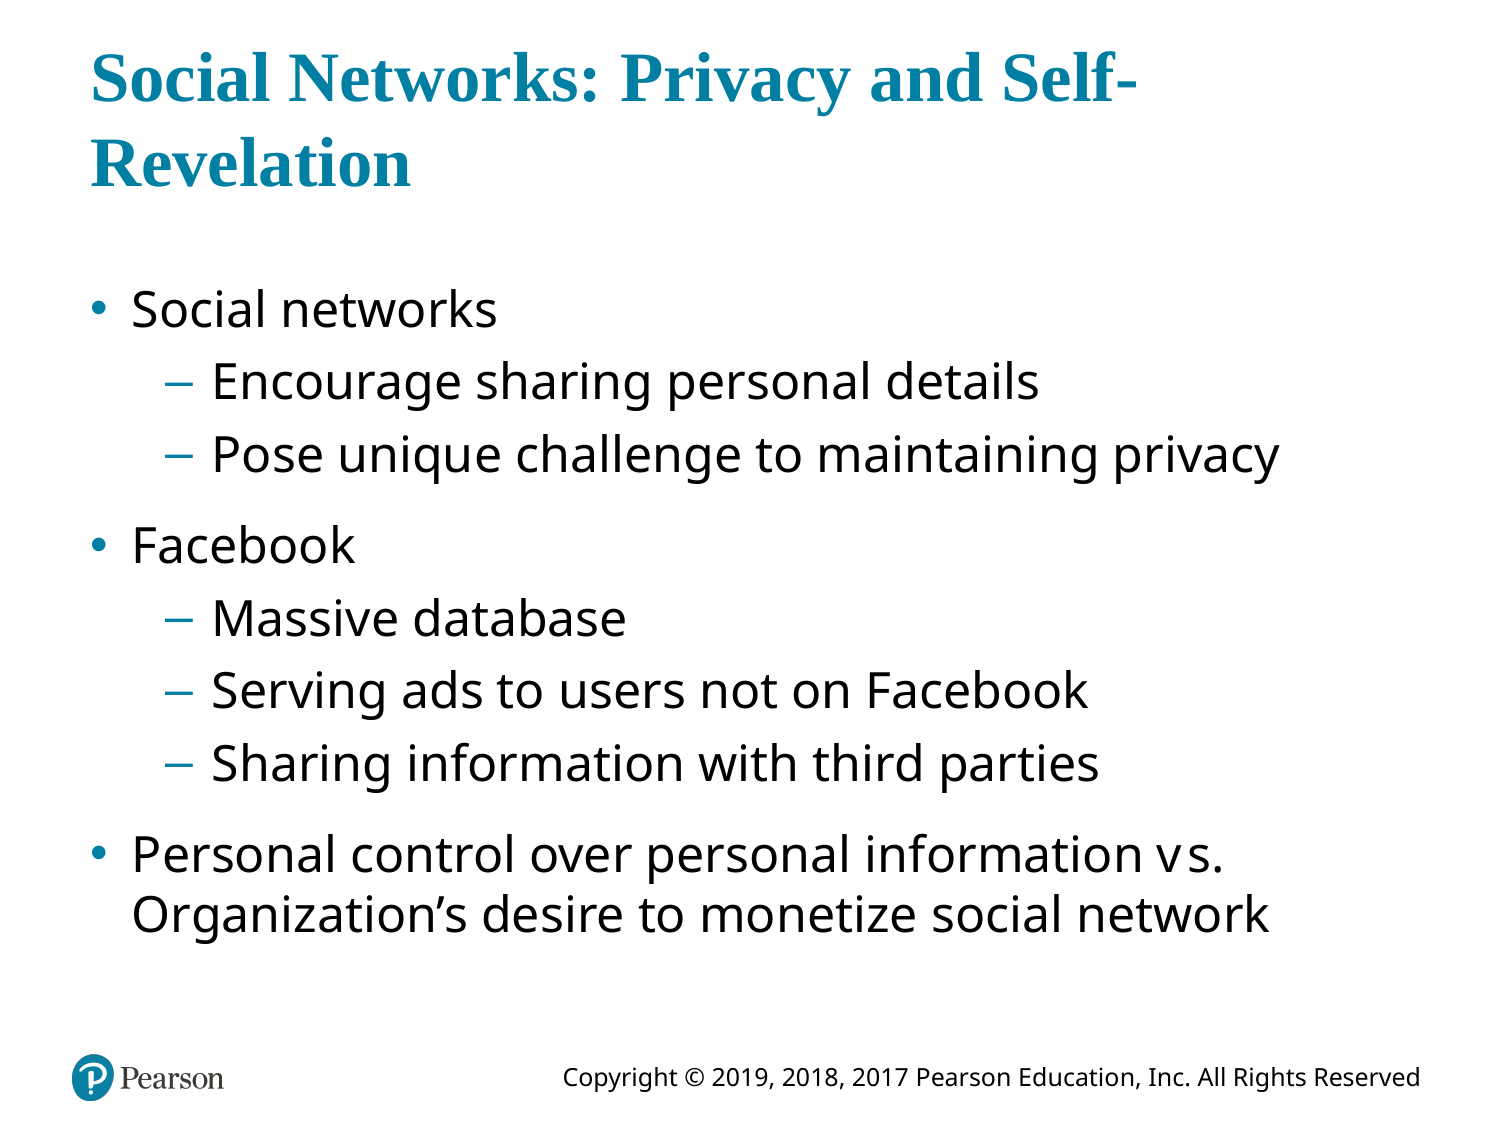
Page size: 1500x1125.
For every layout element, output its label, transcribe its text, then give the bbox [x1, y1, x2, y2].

title Social Networks: Privacy and Self-Revelation [75, 35, 1425, 216]
list Social networks Encourage sharing personal details Pose unique challenge to maintaining privacy Facebook Massive database Serving ads to users not on Facebook Sharing information with third parties Personal control over personal information versus. Organization’s desire to monetize social network [75, 262, 1425, 965]
picture [98, 1054, 224, 1101]
picture [72, 1087, 83, 1101]
picture [72, 1054, 88, 1070]
picture [80, 1063, 106, 1088]
